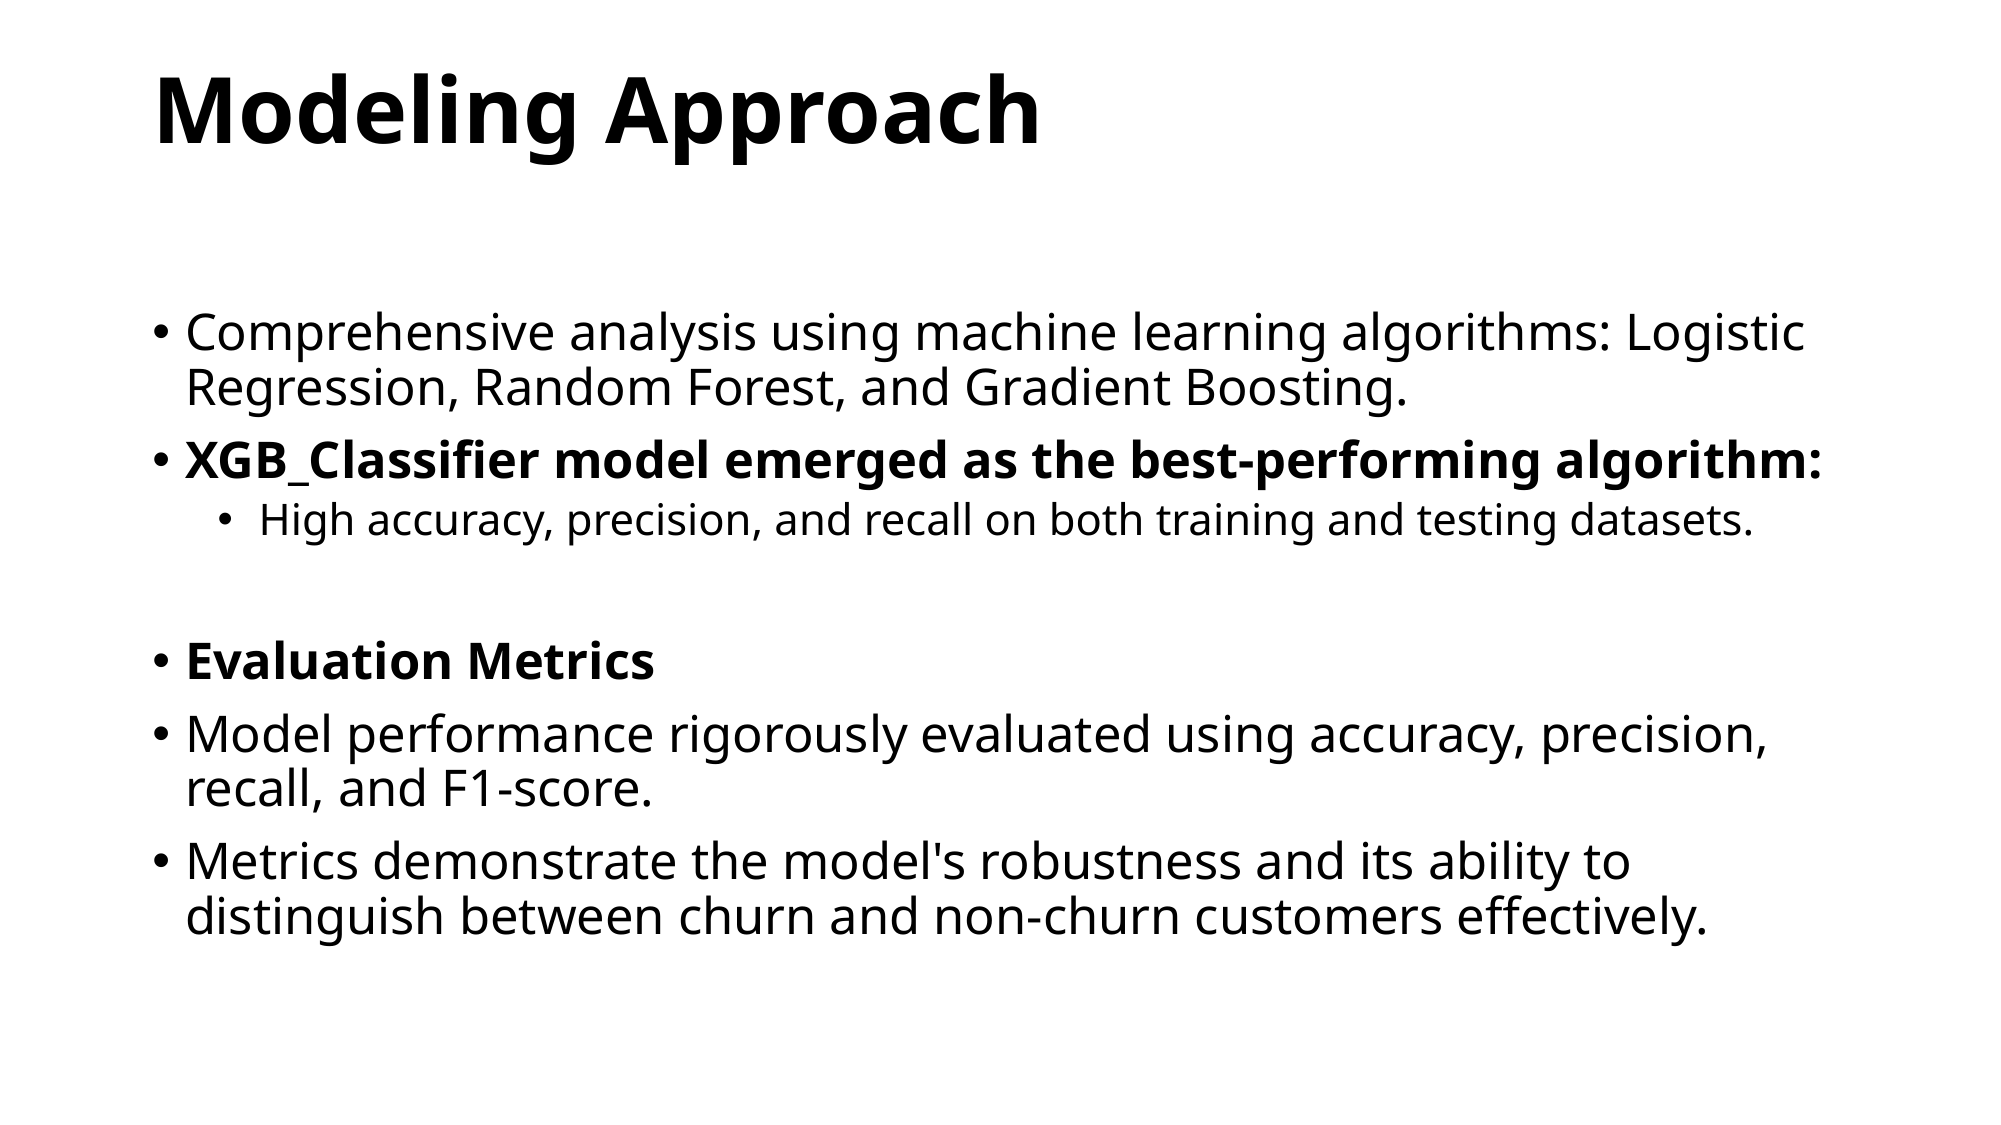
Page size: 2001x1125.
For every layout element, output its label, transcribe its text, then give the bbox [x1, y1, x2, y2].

list Comprehensive analysis using machine learning algorithms: Logistic Regression, Random Forest, and Gradient Boosting. XGB_Classifier model emerged as the best-performing algorithm: High accuracy, precision, and recall on both training and testing datasets. Evaluation Metrics Model performance rigorously evaluated using accuracy, precision, recall, and F1-score. Metrics demonstrate the model's robustness and its ability to distinguish between churn and non-churn customers effectively. [137, 299, 1863, 1014]
title Modeling Approach [137, 59, 1863, 278]
